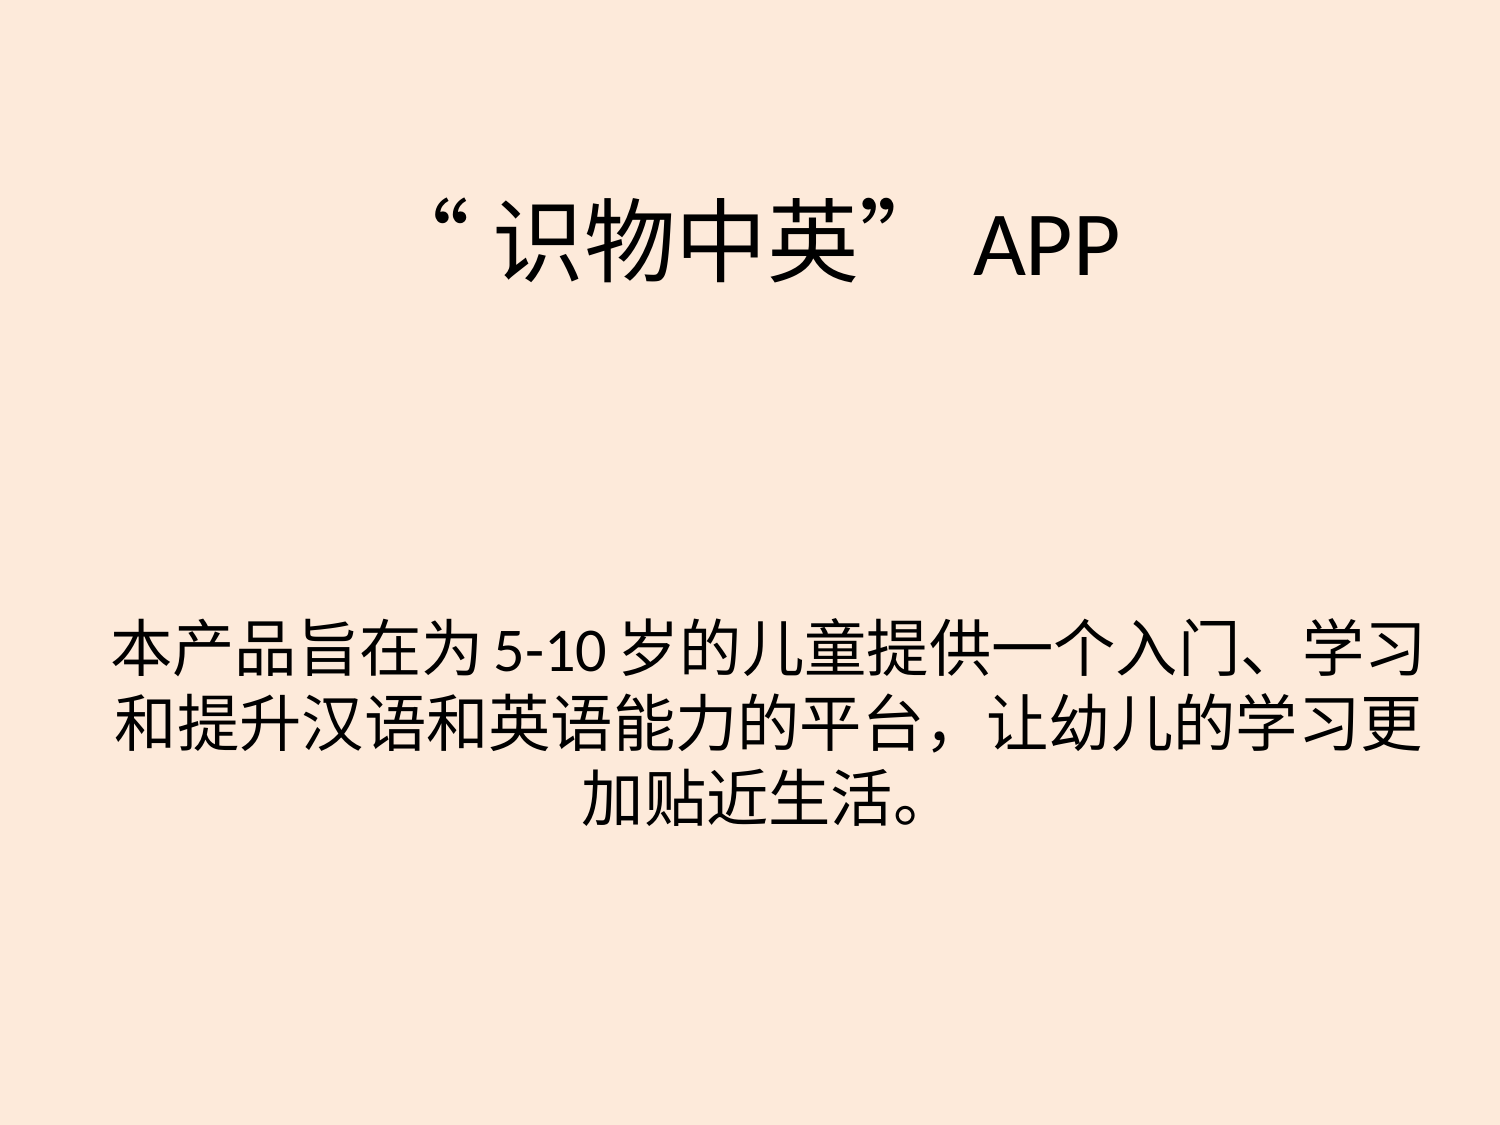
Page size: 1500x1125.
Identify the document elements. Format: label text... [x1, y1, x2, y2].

text_box 本产品旨在为5-10岁的儿童提供一个入门、学习和提升汉语和英语能力的平台，让幼儿的学习更加贴近生活。 [76, 527, 1461, 845]
title “识物中英”APP [112, 172, 1388, 414]
